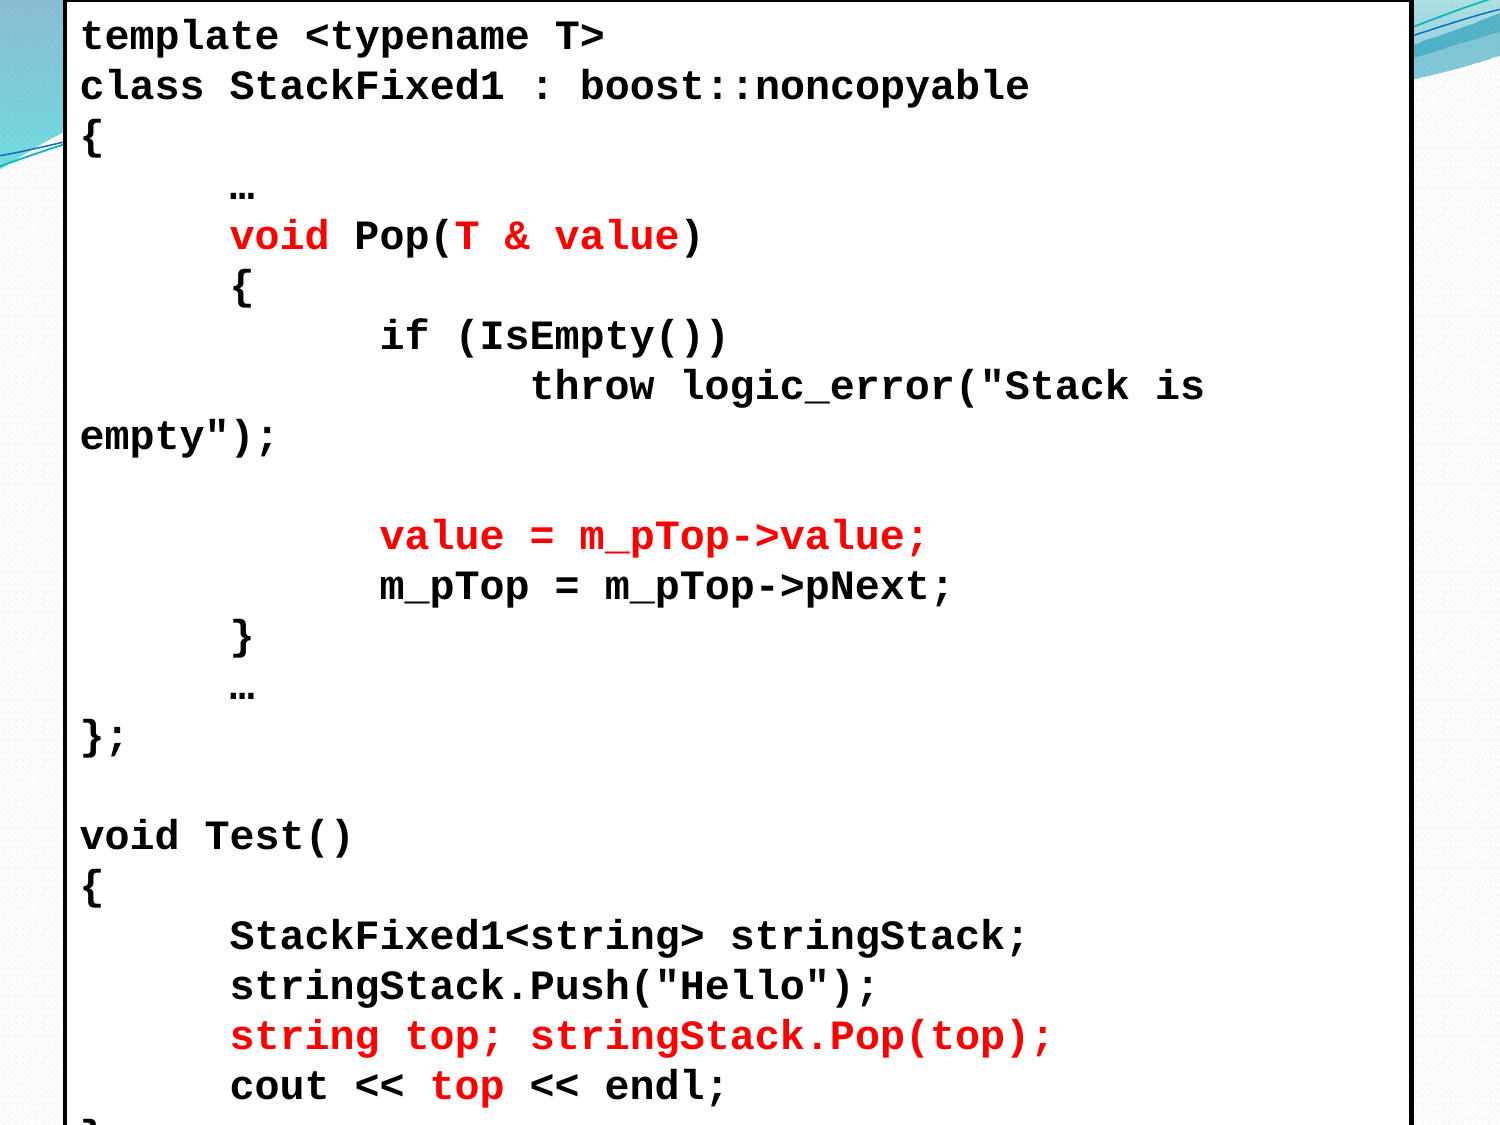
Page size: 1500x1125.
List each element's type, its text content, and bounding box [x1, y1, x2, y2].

text_box template <typename T> class StackFixed1 : boost::noncopyable { … void Pop(T & value) { if (IsEmpty()) throw logic_error("Stack is empty"); value = m_pTop->value; m_pTop = m_pTop->pNext; } … }; void Test() { StackFixed1<string> stringStack; stringStack.Push("Hello"); string top; stringStack.Pop(top); cout << top << endl; } [63, 0, 1414, 1125]
